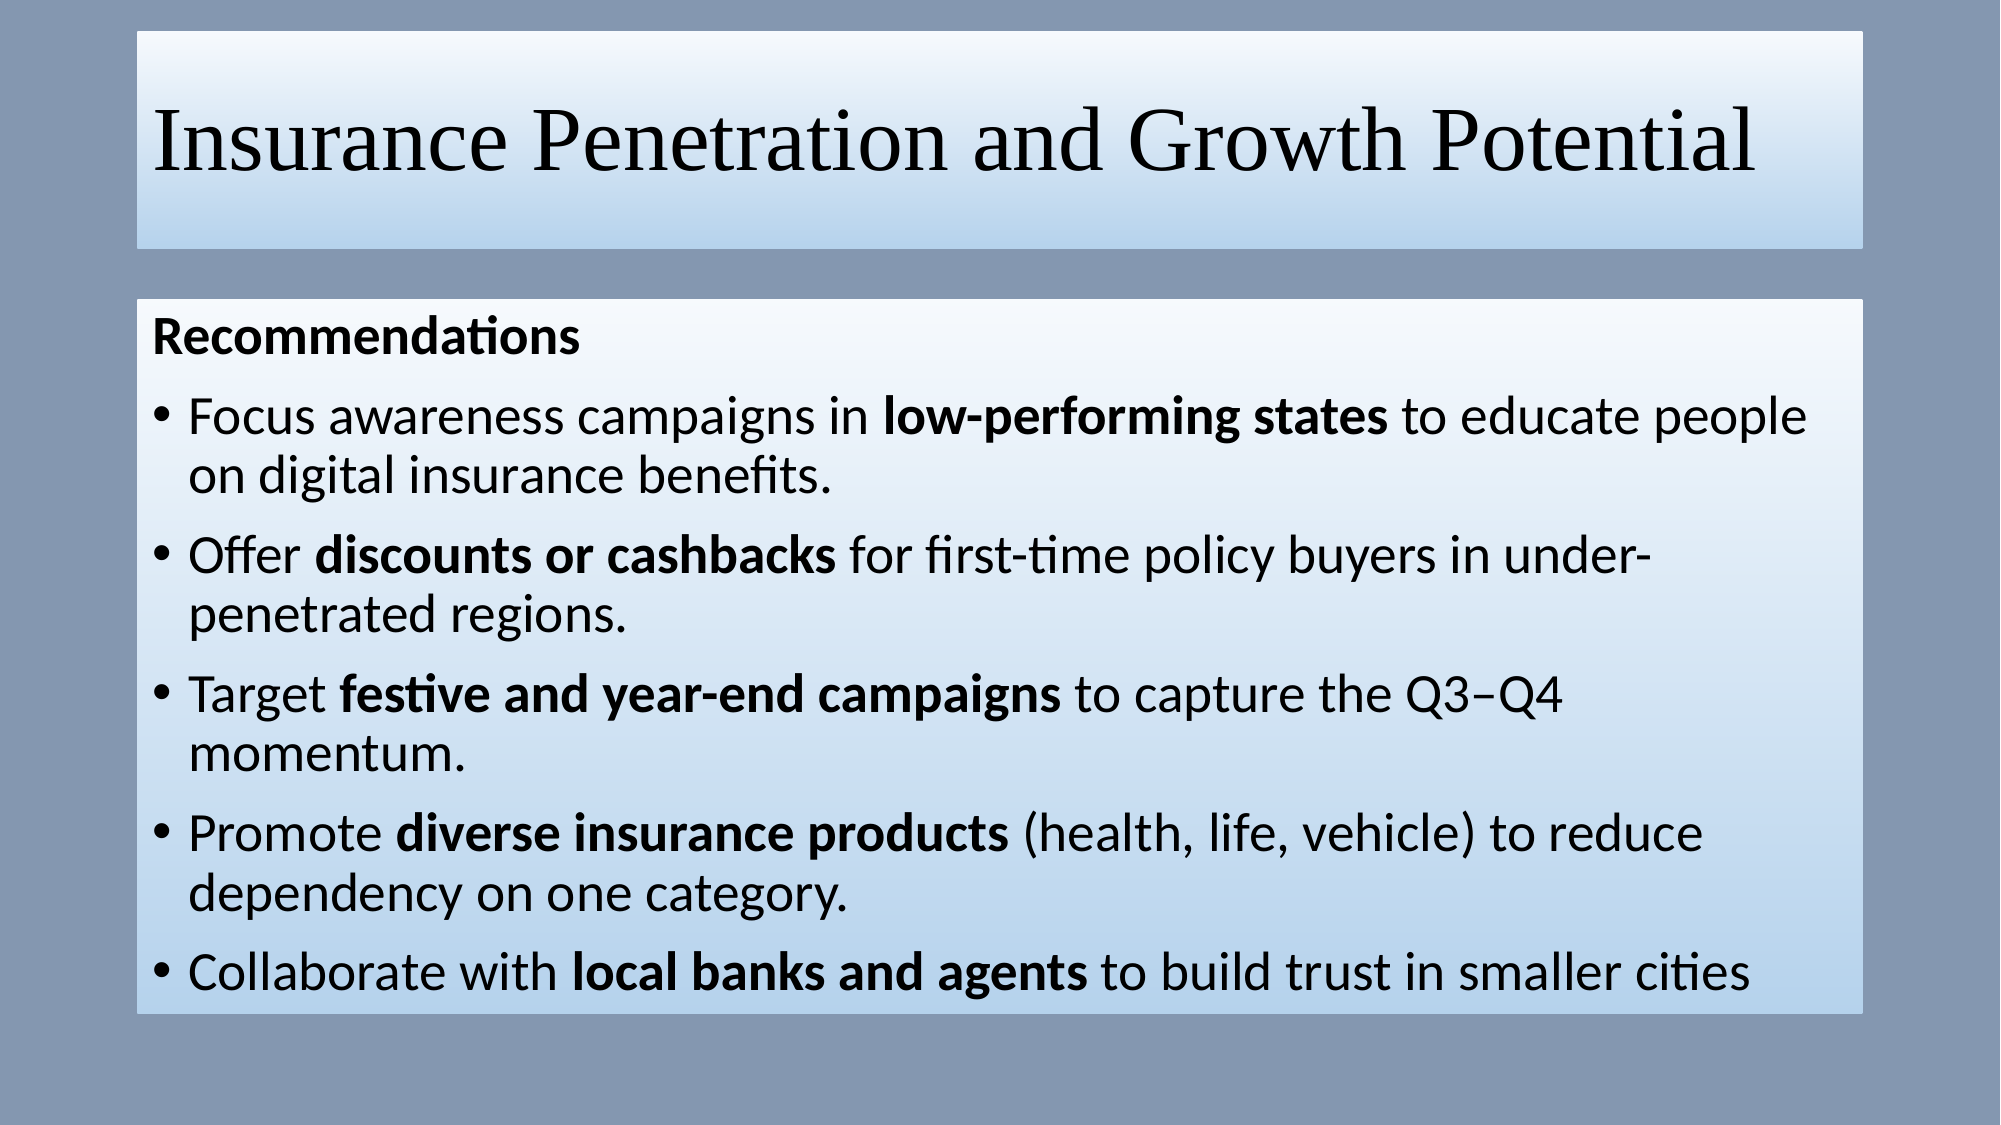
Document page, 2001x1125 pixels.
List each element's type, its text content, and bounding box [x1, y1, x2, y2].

list Recommendations Focus awareness campaigns in low-performing states to educate people on digital insurance benefits. Offer discounts or cashbacks for first-time policy buyers in under-penetrated regions. Target festive and year-end campaigns to capture the Q3–Q4 momentum. Promote diverse insurance products (health, life, vehicle) to reduce dependency on one category. Collaborate with local banks and agents to build trust in smaller cities [137, 299, 1863, 1014]
title Insurance Penetration and Growth Potential [137, 31, 1863, 249]
